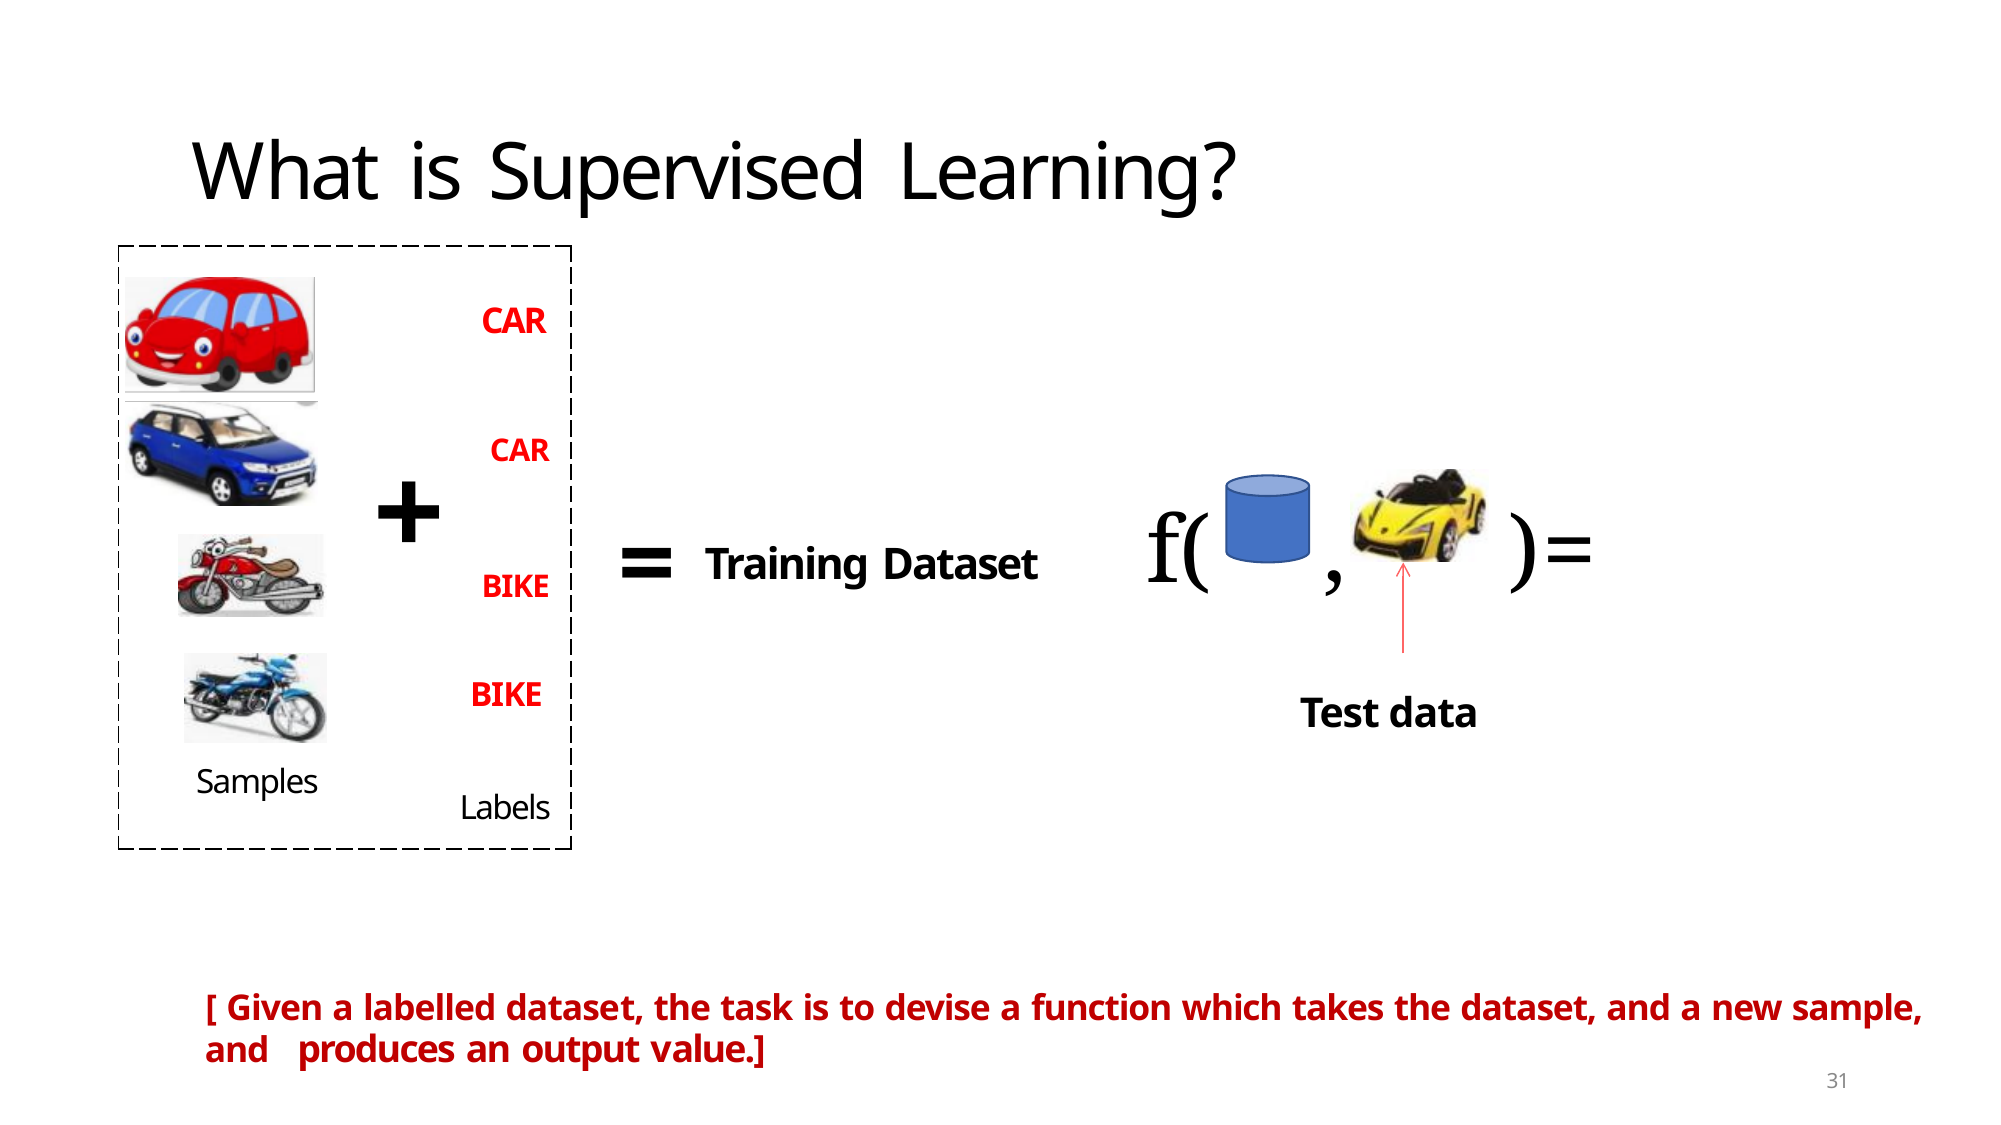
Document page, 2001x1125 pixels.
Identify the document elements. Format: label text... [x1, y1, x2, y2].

text_box What is Supervised Learning? [153, 122, 1238, 219]
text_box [1225, 474, 1311, 564]
text_box = Training Dataset f( , )= [594, 466, 1597, 566]
picture [1350, 469, 1489, 562]
picture [184, 653, 327, 743]
table_header Samples [118, 246, 350, 849]
text_box [ Given a labelled dataset, the task is to devise a function which takes the dataset, and a new sample, and produces an output value.] [202, 985, 1935, 1072]
text_box CAR [483, 440, 550, 470]
text_box BIKE [478, 572, 550, 605]
picture [125, 277, 318, 506]
table_header CAR + BIKE Labels [350, 246, 571, 849]
text_box 31 [1821, 1060, 1850, 1095]
text_box Test data [1285, 653, 1534, 754]
picture [178, 534, 327, 617]
